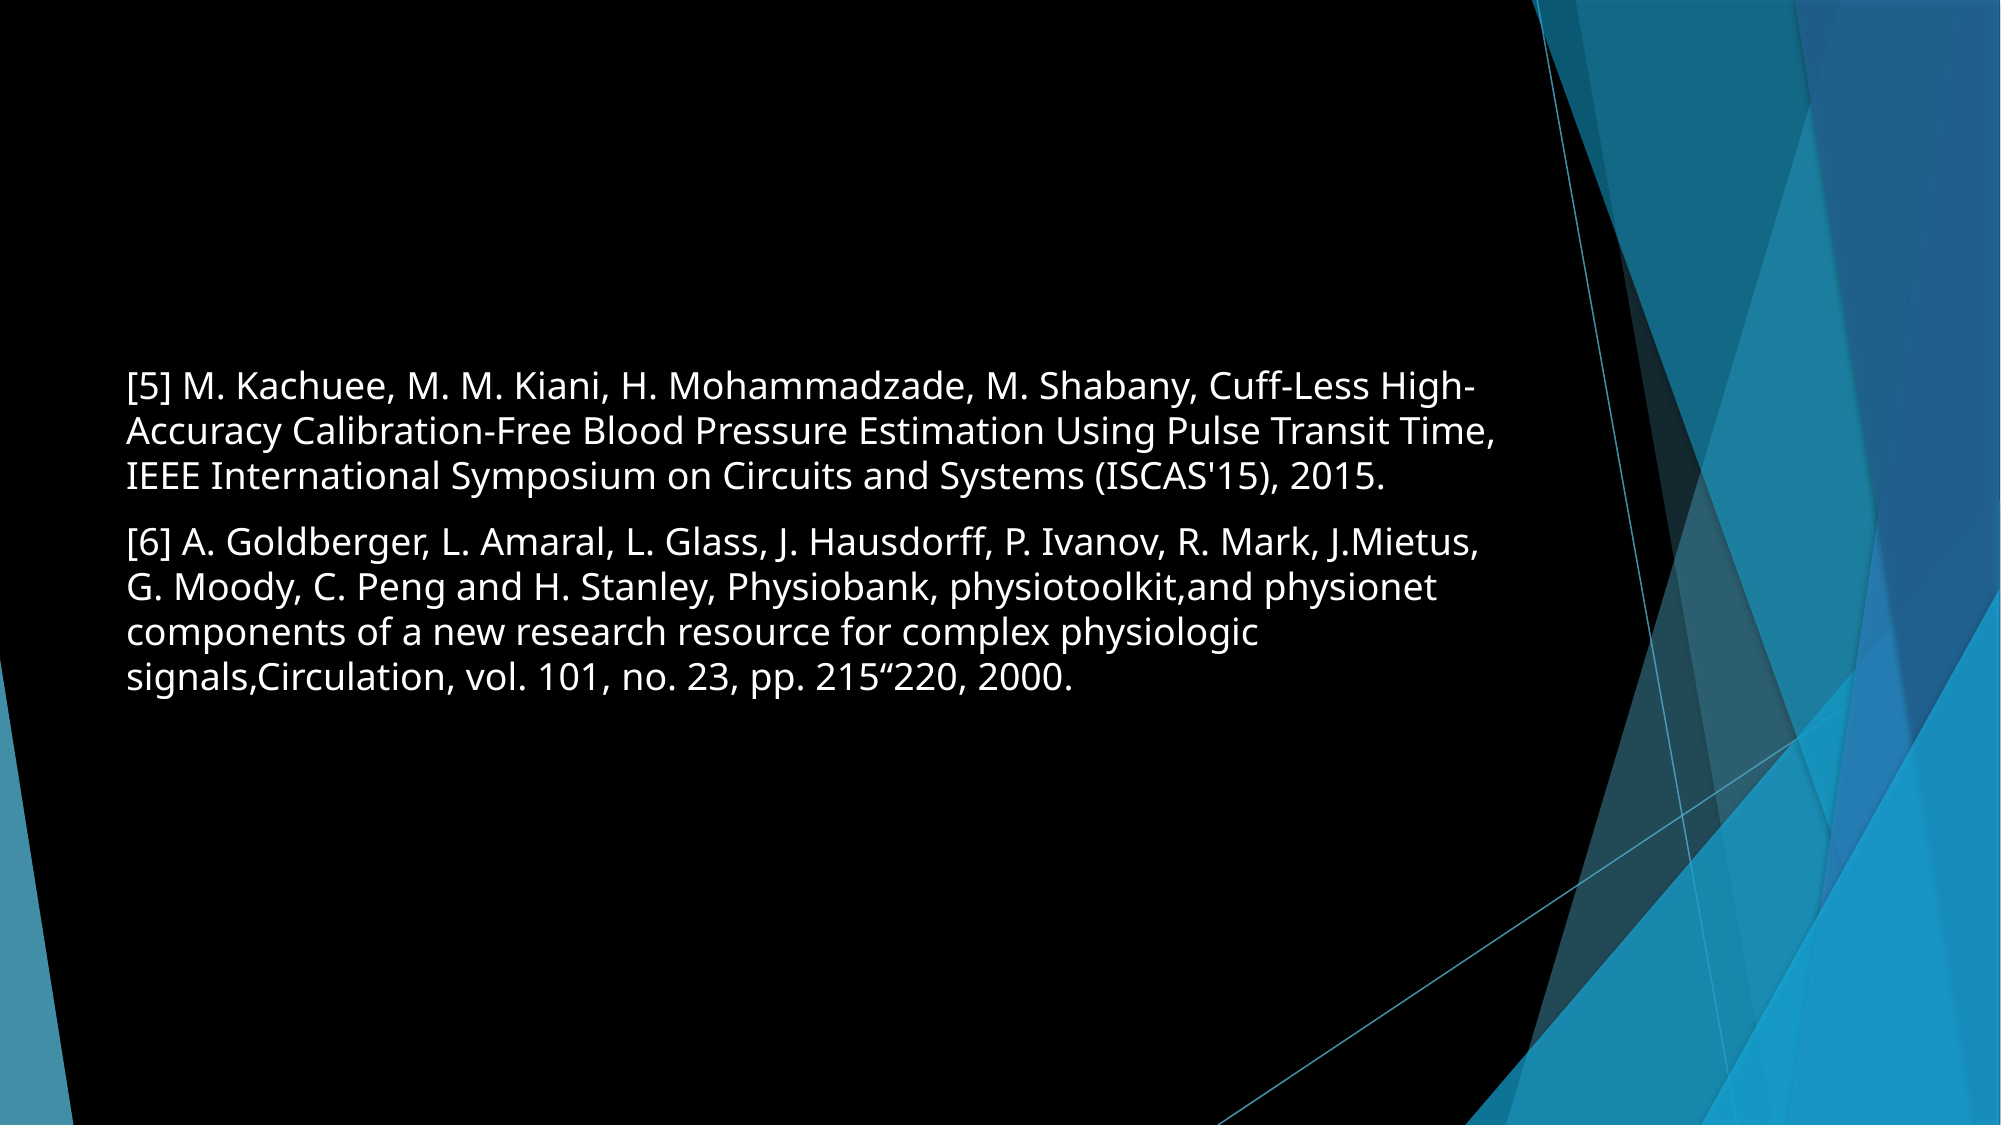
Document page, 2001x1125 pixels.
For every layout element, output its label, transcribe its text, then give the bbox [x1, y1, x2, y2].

list [5] M. Kachuee, M. M. Kiani, H. Mohammadzade, M. Shabany, Cuff-Less High-Accuracy Calibration-Free Blood Pressure Estimation Using Pulse Transit Time, IEEE International Symposium on Circuits and Systems (ISCAS'15), 2015. [6] A. Goldberger, L. Amaral, L. Glass, J. Hausdorff, P. Ivanov, R. Mark, J.Mietus, G. Moody, C. Peng and H. Stanley, Physiobank, physiotoolkit,and physionet components of a new research resource for complex physiologic signals,Circulation, vol. 101, no. 23, pp. 215“220, 2000. [111, 354, 1522, 992]
